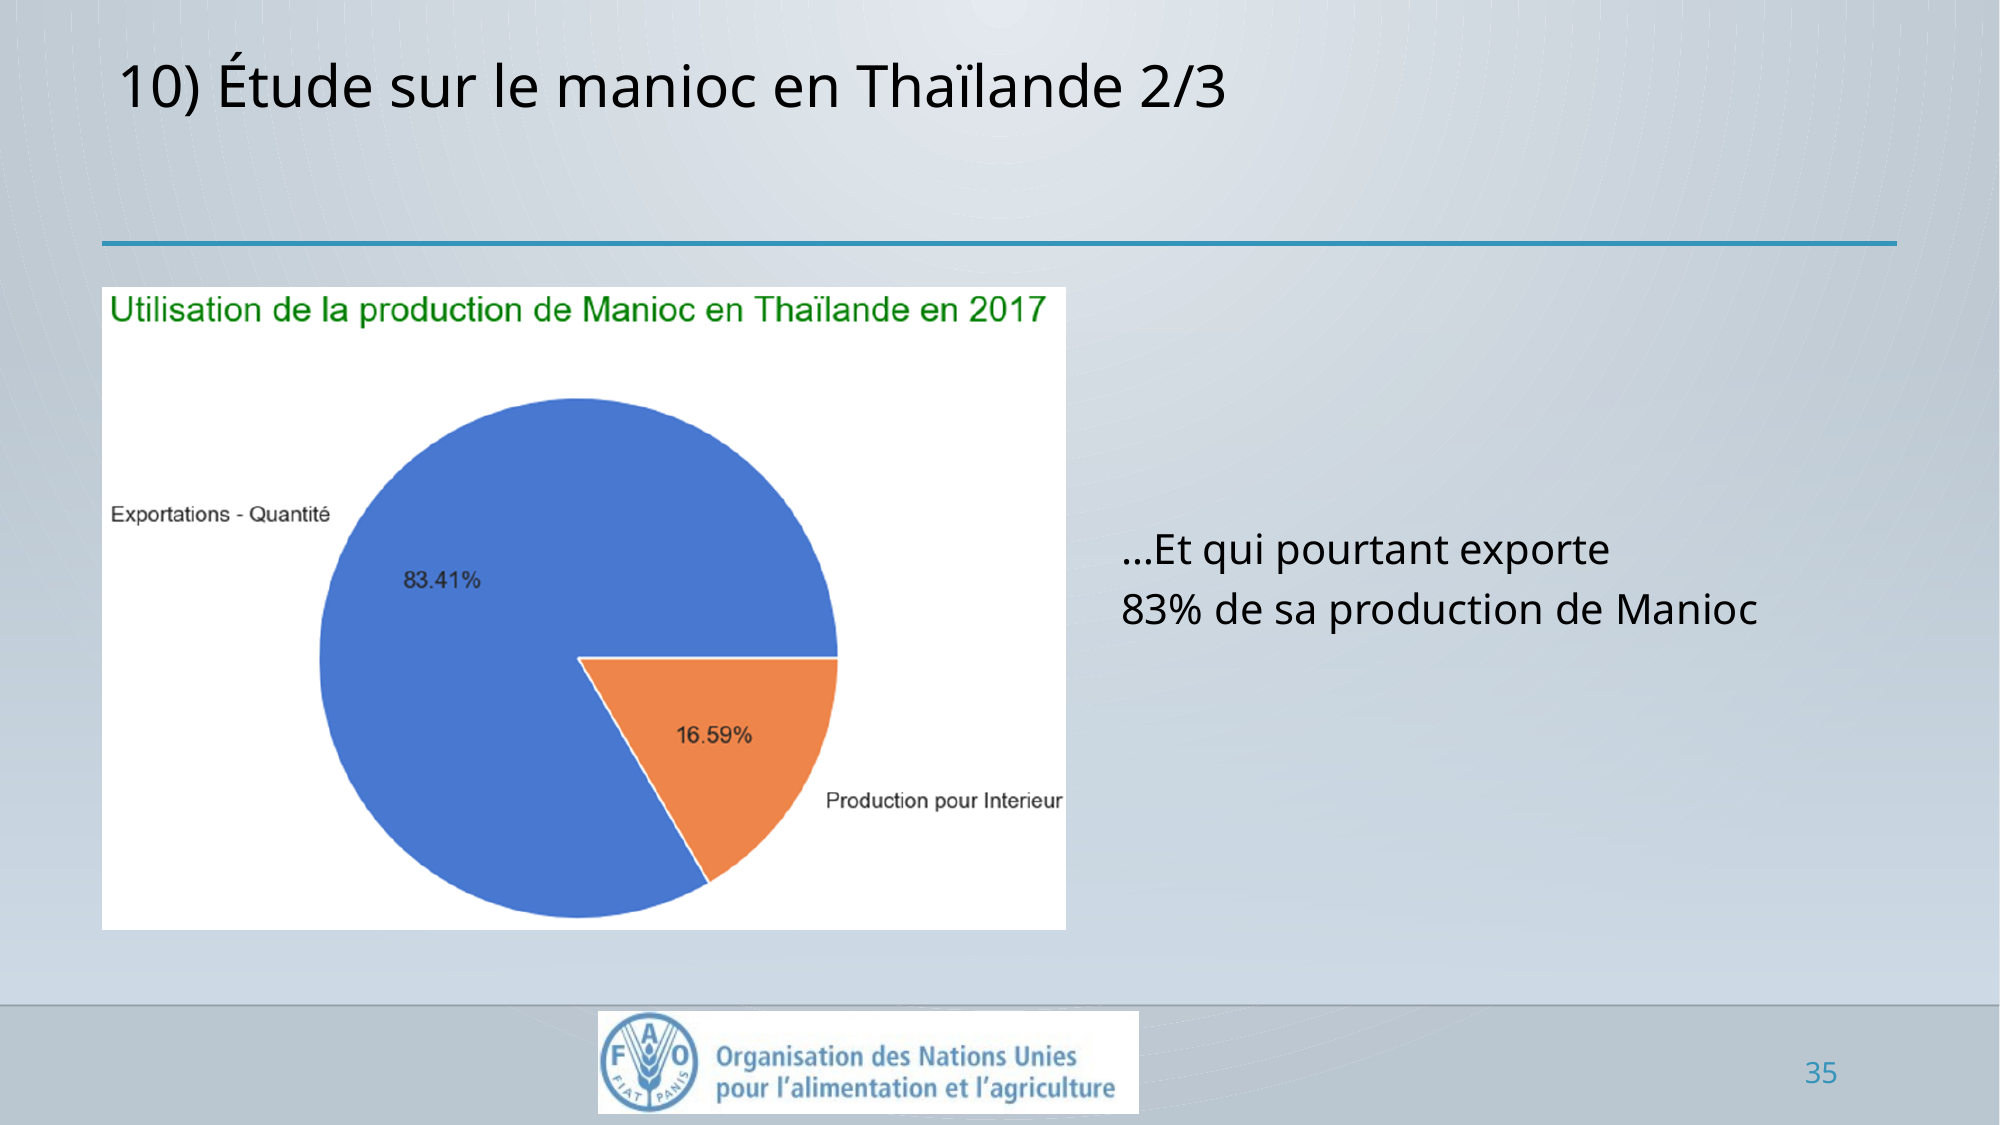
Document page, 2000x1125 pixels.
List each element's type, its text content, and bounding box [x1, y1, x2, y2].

list …Et qui pourtant exporte 83% de sa production de Manioc [1106, 262, 2000, 965]
slide_number 35 [1720, 1046, 1854, 1114]
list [101, 287, 1066, 930]
picture [598, 1011, 1139, 1114]
title 10) Étude sur le manioc en Thaïlande 2/3 [101, 49, 1898, 222]
